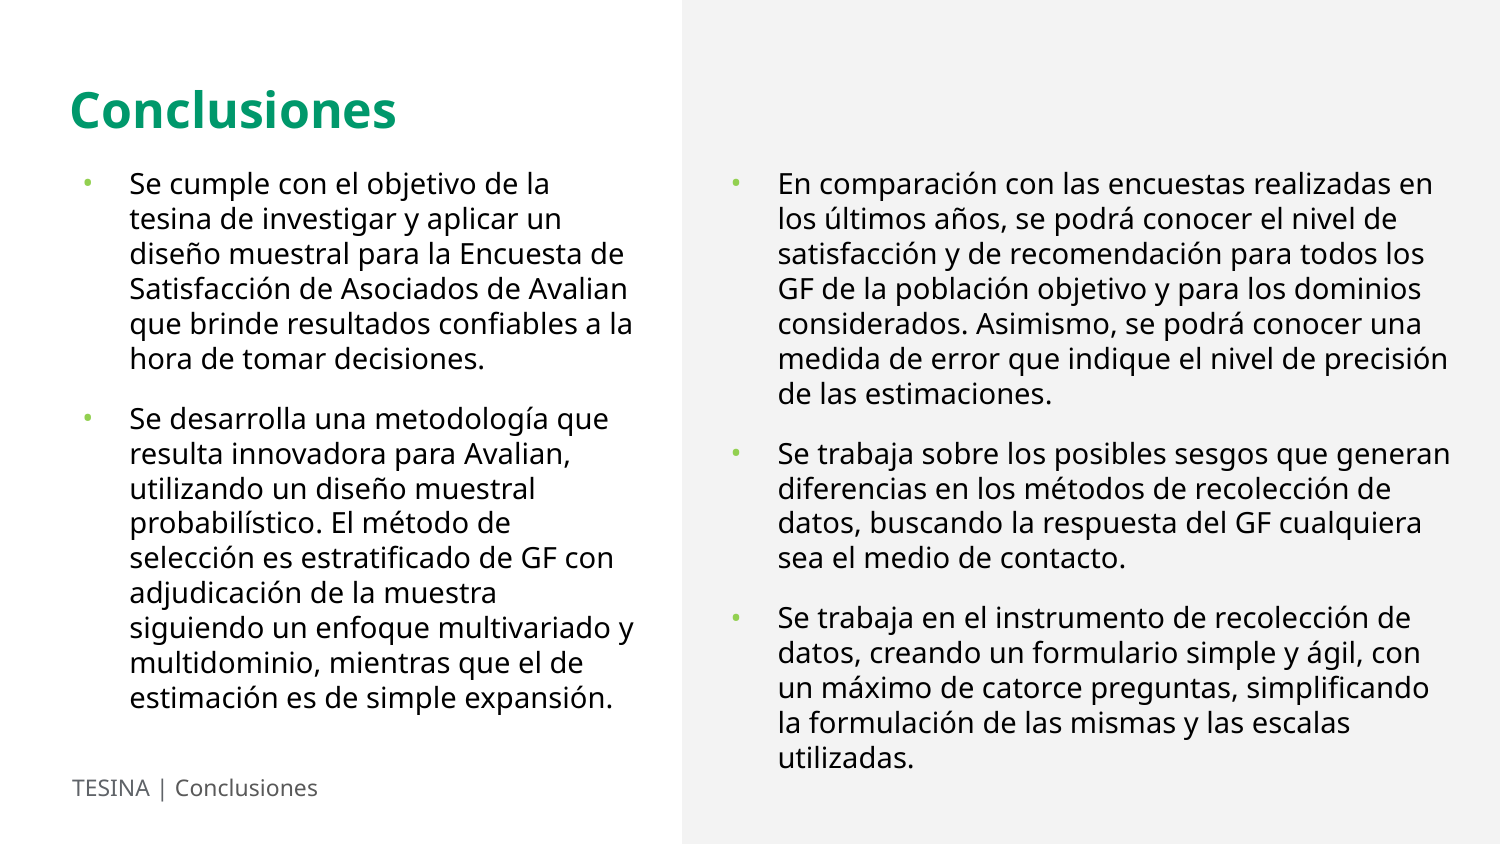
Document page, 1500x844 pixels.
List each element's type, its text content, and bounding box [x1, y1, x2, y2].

text_box En comparación con las encuestas realizadas en los últimos años, se podrá conocer el nivel de satisfacción y de recomendación para todos los GF de la población objetivo y para los dominios considerados. Asimismo, se podrá conocer una medida de error que indique el nivel de precisión de las estimaciones. Se trabaja sobre los posibles sesgos que generan diferencias en los métodos de recolección de datos, buscando la respuesta del GF cualquiera sea el medio de contacto. Se trabaja en el instrumento de recolección de datos, creando un formulario simple y ágil, con un máximo de catorce preguntas, simplificando la formulación de las mismas y las escalas utilizadas. [715, 157, 1467, 782]
text_box Conclusiones [54, 63, 897, 154]
text_box TESINA | Conclusiones [57, 766, 865, 809]
text_box [682, 0, 1500, 844]
text_box Se cumple con el objetivo de la tesina de investigar y aplicar un diseño muestral para la Encuesta de Satisfacción de Asociados de Avalian que brinde resultados confiables a la hora de tomar decisiones. Se desarrolla una metodología que resulta innovadora para Avalian, utilizando un diseño muestral probabilístico. El método de selección es estratificado de GF con adjudicación de la muestra siguiendo un enfoque multivariado y multidominio, mientras que el de estimación es de simple expansión. [67, 157, 651, 722]
